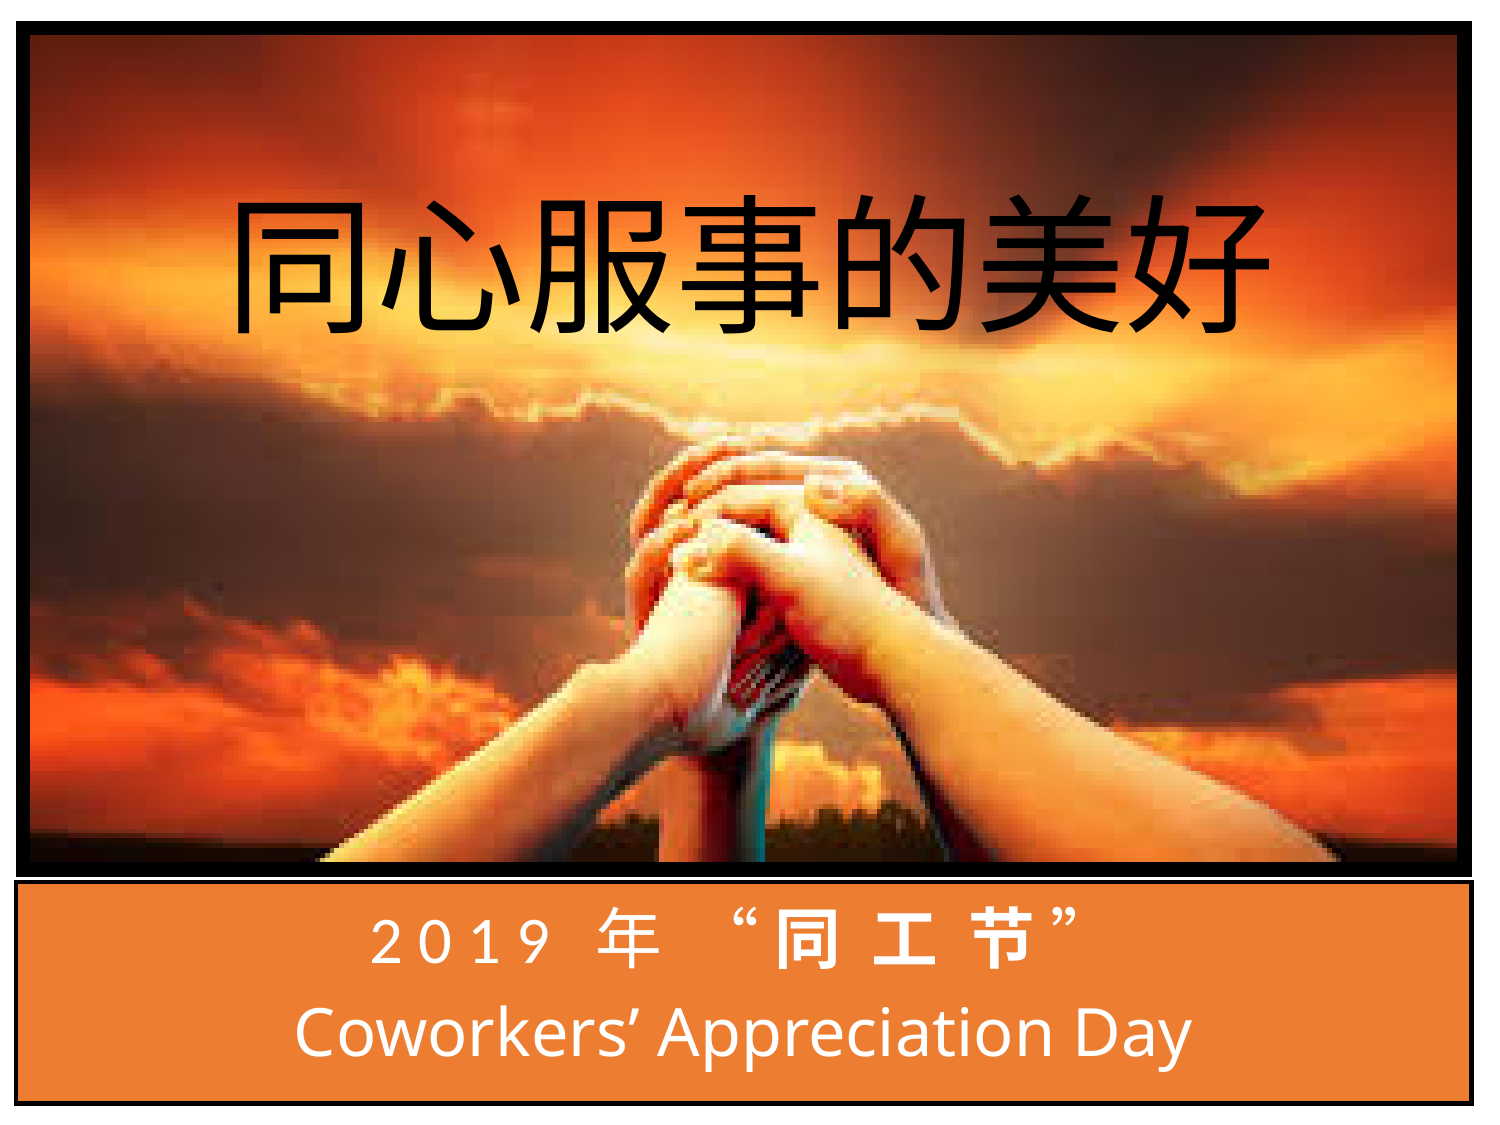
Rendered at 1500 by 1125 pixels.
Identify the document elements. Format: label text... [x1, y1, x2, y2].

subtitle 2 0 1 9 年 “ 同 工 节 ” Coworkers’ Appreciation Day [14, 881, 1473, 1105]
picture [30, 35, 1458, 863]
